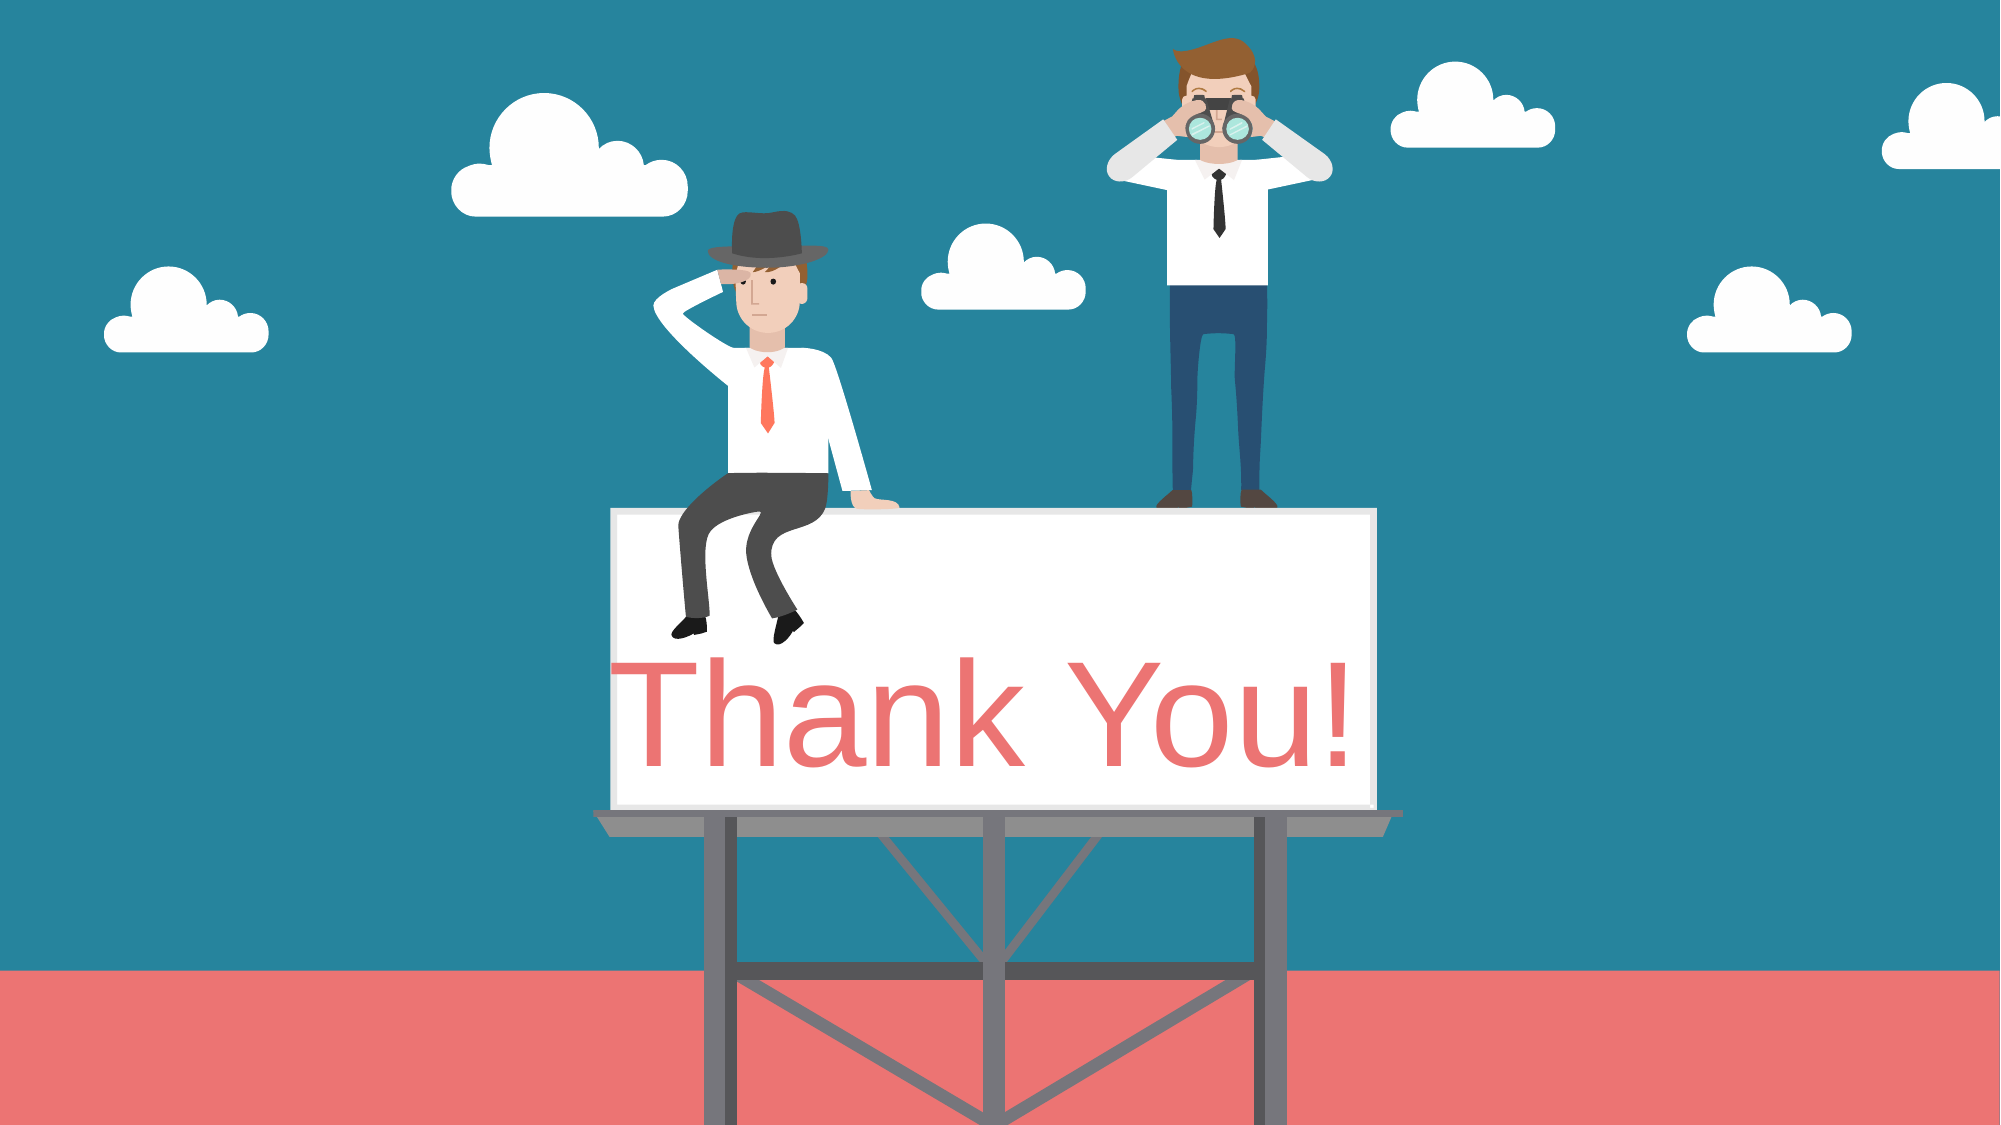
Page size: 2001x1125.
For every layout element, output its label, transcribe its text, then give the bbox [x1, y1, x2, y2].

title Thank You! [593, 588, 1391, 806]
